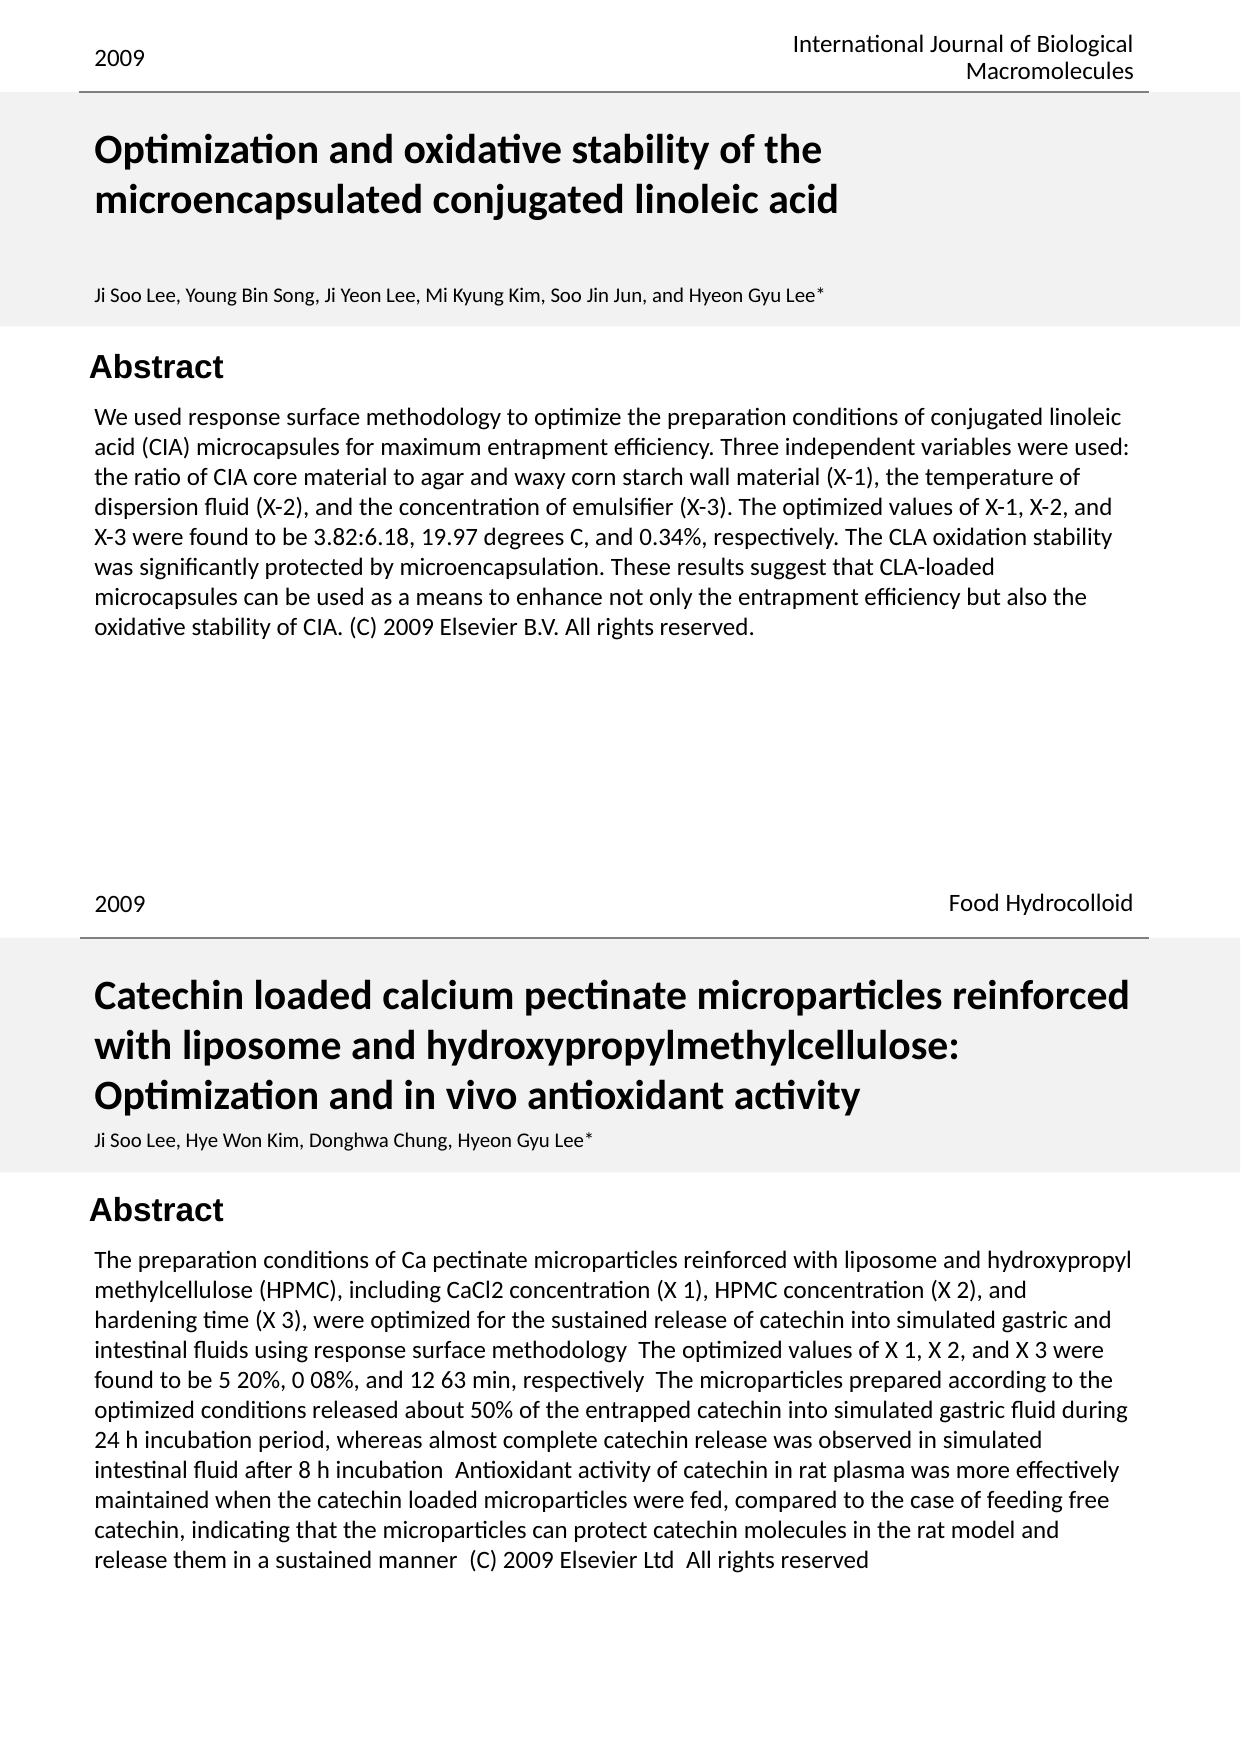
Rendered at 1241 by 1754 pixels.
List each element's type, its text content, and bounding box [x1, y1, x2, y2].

list International Journal of Biological Macromolecules [620, 30, 1150, 86]
list 2009 [79, 30, 408, 86]
list We used response surface methodology to optimize the preparation conditions of conjugated linoleic acid (CIA) microcapsules for maximum entrapment efficiency. Three independent variables were used: the ratio of CIA core material to agar and waxy corn starch wall material (X-1), the temperature of dispersion fluid (X-2), and the concentration of emulsifier (X-3). The optimized values of X-1, X-2, and X-3 were found to be 3.82:6.18, 19.97 degrees C, and 0.34%, respectively. The CLA oxidation stability was significantly protected by microencapsulation. These results suggest that CLA-loaded microcapsules can be used as a means to enhance not only the entrapment efficiency but also the oxidative stability of CIA. (C) 2009 Elsevier B.V. All rights reserved. [79, 393, 1150, 824]
list Ji Soo Lee, Hye Won Kim, Donghwa Chung, Hyeon Gyu Lee* [79, 1113, 1150, 1169]
list 2009 [79, 876, 408, 932]
list The preparation conditions of Ca pectinate microparticles reinforced with liposome and hydroxypropyl methylcellulose (HPMC), including CaCl2 concentration (X 1), HPMC concentration (X 2), and hardening time (X 3), were optimized for the sustained release of catechin into simulated gastric and intestinal fluids using response surface methodology The optimized values of X 1, X 2, and X 3 were found to be 5 20%, 0 08%, and 12 63 min, respectively The microparticles prepared according to the optimized conditions released about 50% of the entrapped catechin into simulated gastric fluid during 24 h incubation period, whereas almost complete catechin release was observed in simulated intestinal fluid after 8 h incubation Antioxidant activity of catechin in rat plasma was more effectively maintained when the catechin loaded microparticles were fed, compared to the case of feeding free catechin, indicating that the microparticles can protect catechin molecules in the rat model and release them in a sustained manner (C) 2009 Elsevier Ltd All rights reserved [79, 1236, 1150, 1664]
list Optimization and oxidative stability of the microencapsulated conjugated linoleic acid [79, 114, 1148, 255]
list Ji Soo Lee, Young Bin Song, Ji Yeon Lee, Mi Kyung Kim, Soo Jin Jun, and Hyeon Gyu Lee* [79, 268, 1150, 324]
list Food Hydrocolloid [620, 875, 1150, 931]
list Catechin loaded calcium pectinate microparticles reinforced with liposome and hydroxypropylmethylcellulose: Optimization and in vivo antioxidant activity [79, 960, 1148, 1101]
